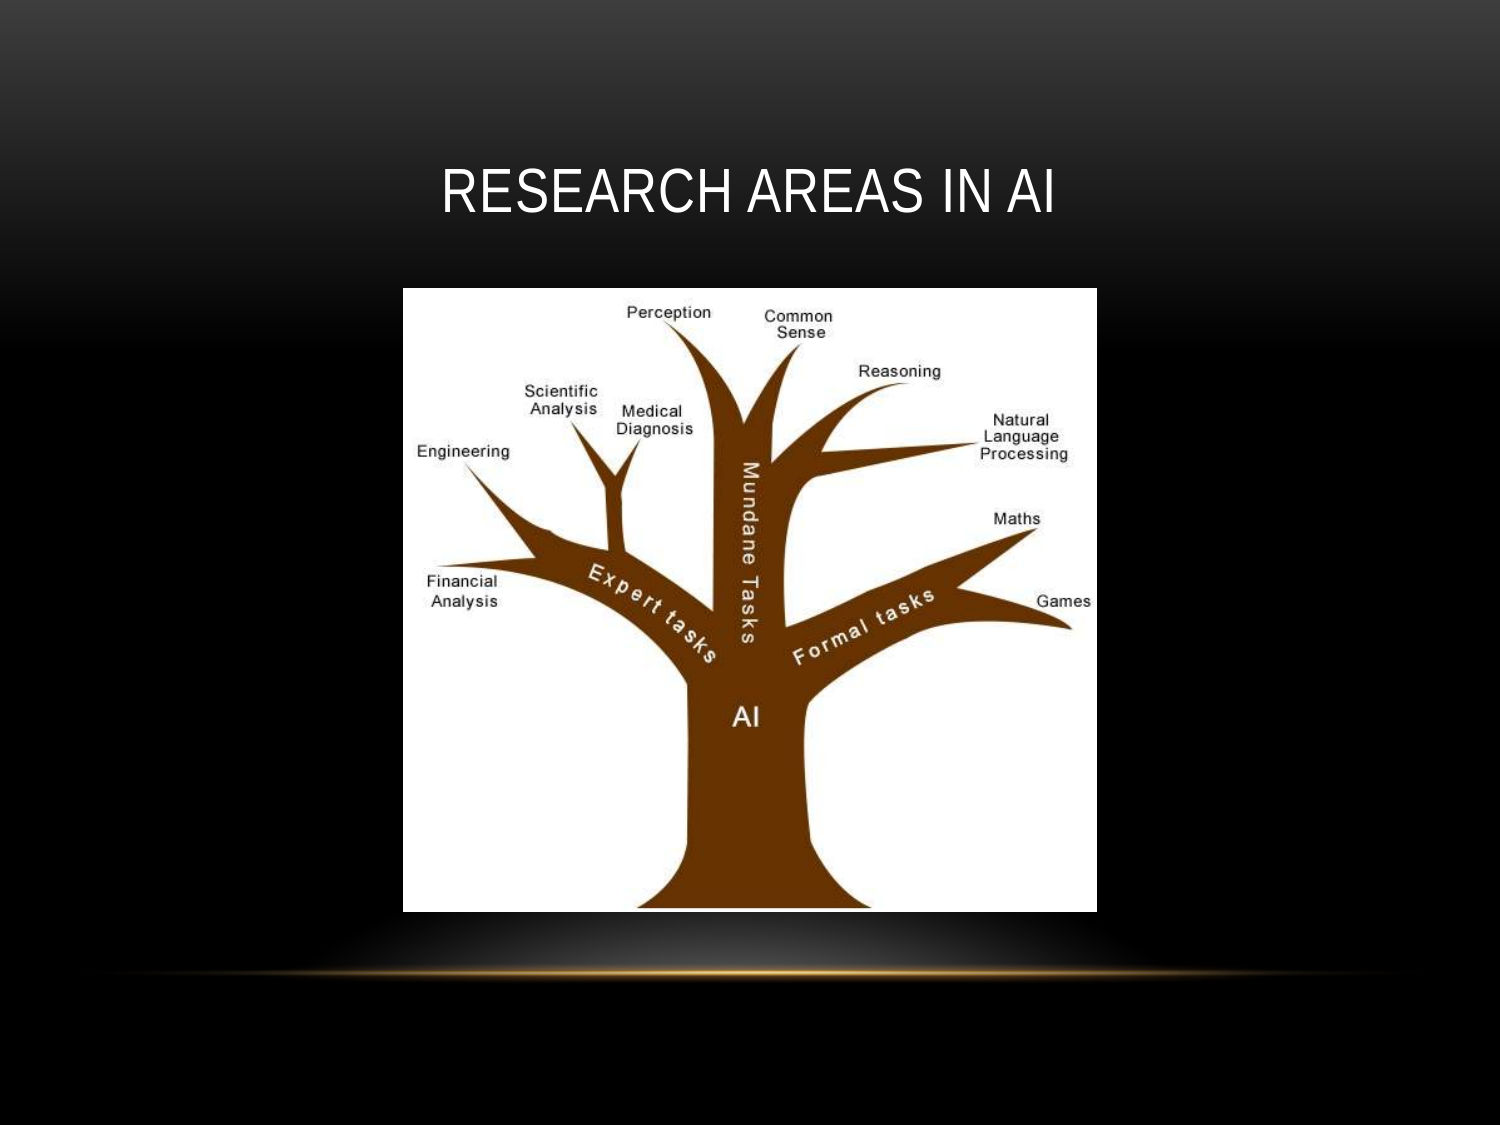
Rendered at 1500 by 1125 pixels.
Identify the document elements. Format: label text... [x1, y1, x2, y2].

picture [0, 0, 1500, 1125]
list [403, 287, 1097, 913]
title Research areas in AI [99, 45, 1400, 233]
